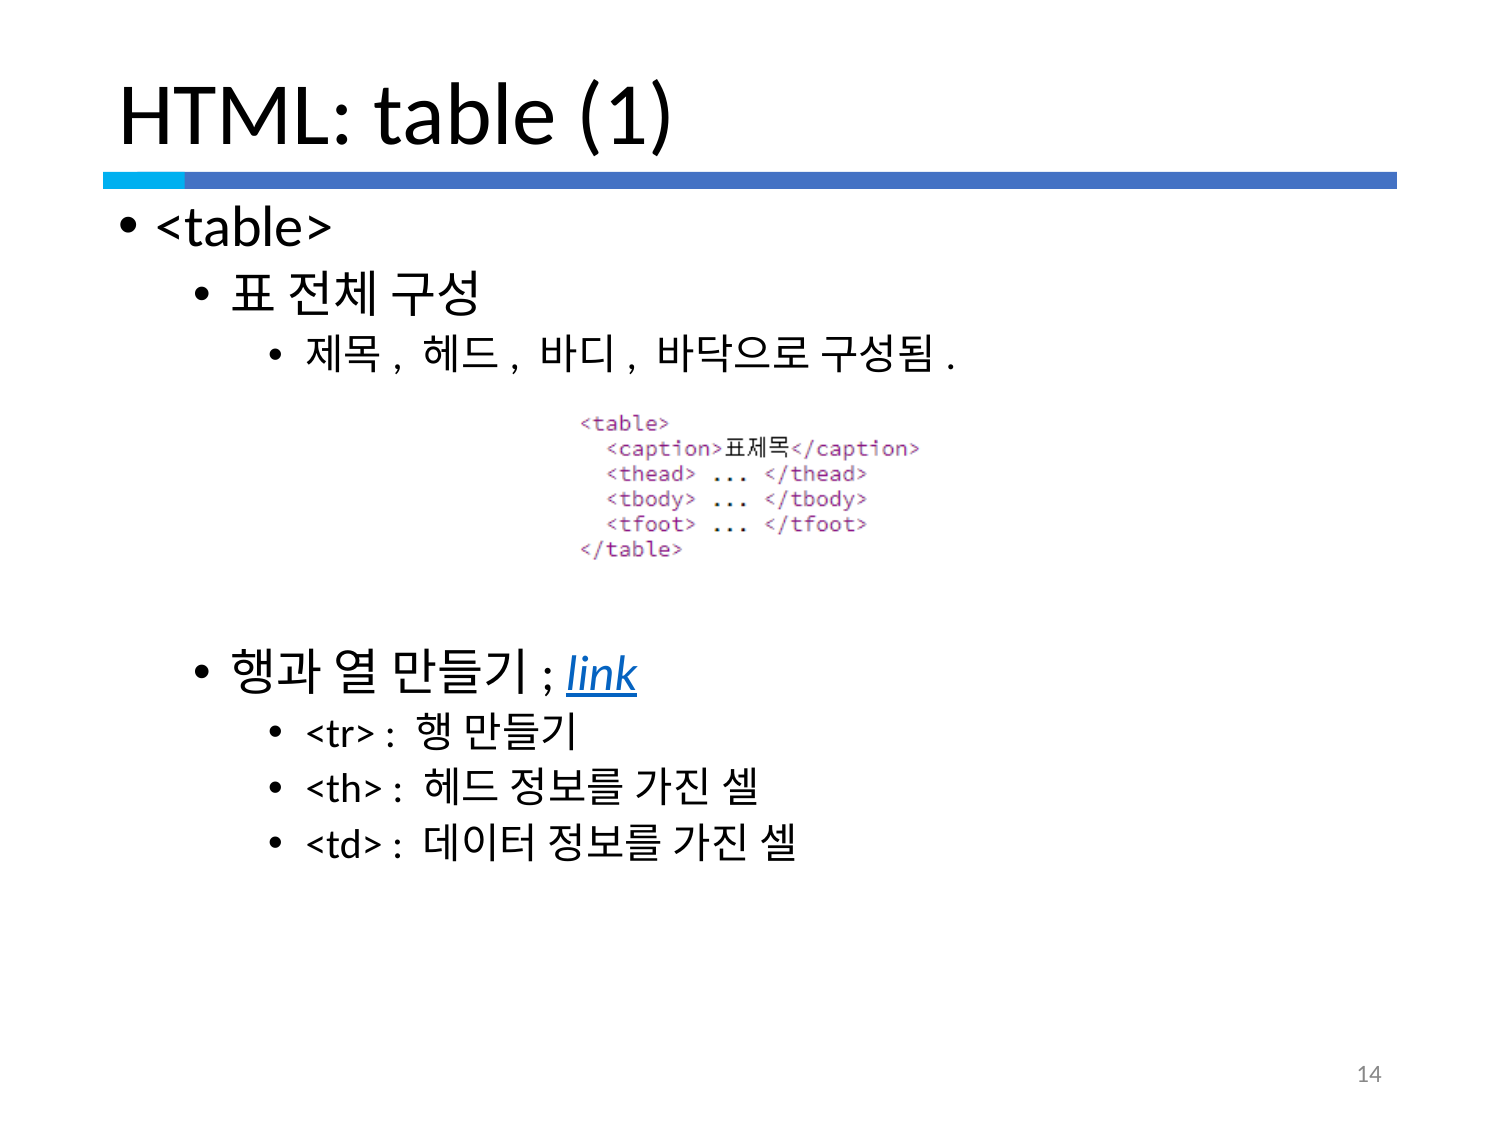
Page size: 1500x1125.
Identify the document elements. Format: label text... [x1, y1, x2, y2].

slide_number 14 [1059, 1042, 1397, 1103]
title HTML: table (1) [103, 59, 1397, 172]
picture [574, 412, 926, 563]
list <table> 표 전체 구성 제목, 헤드, 바디, 바닥으로 구성됨. 행과 열 만들기; link <tr> : 행 만들기 <th> : 헤드 정보를 가진 셀 <td> : 데이터 정보를 가진 셀 [103, 188, 1397, 1014]
